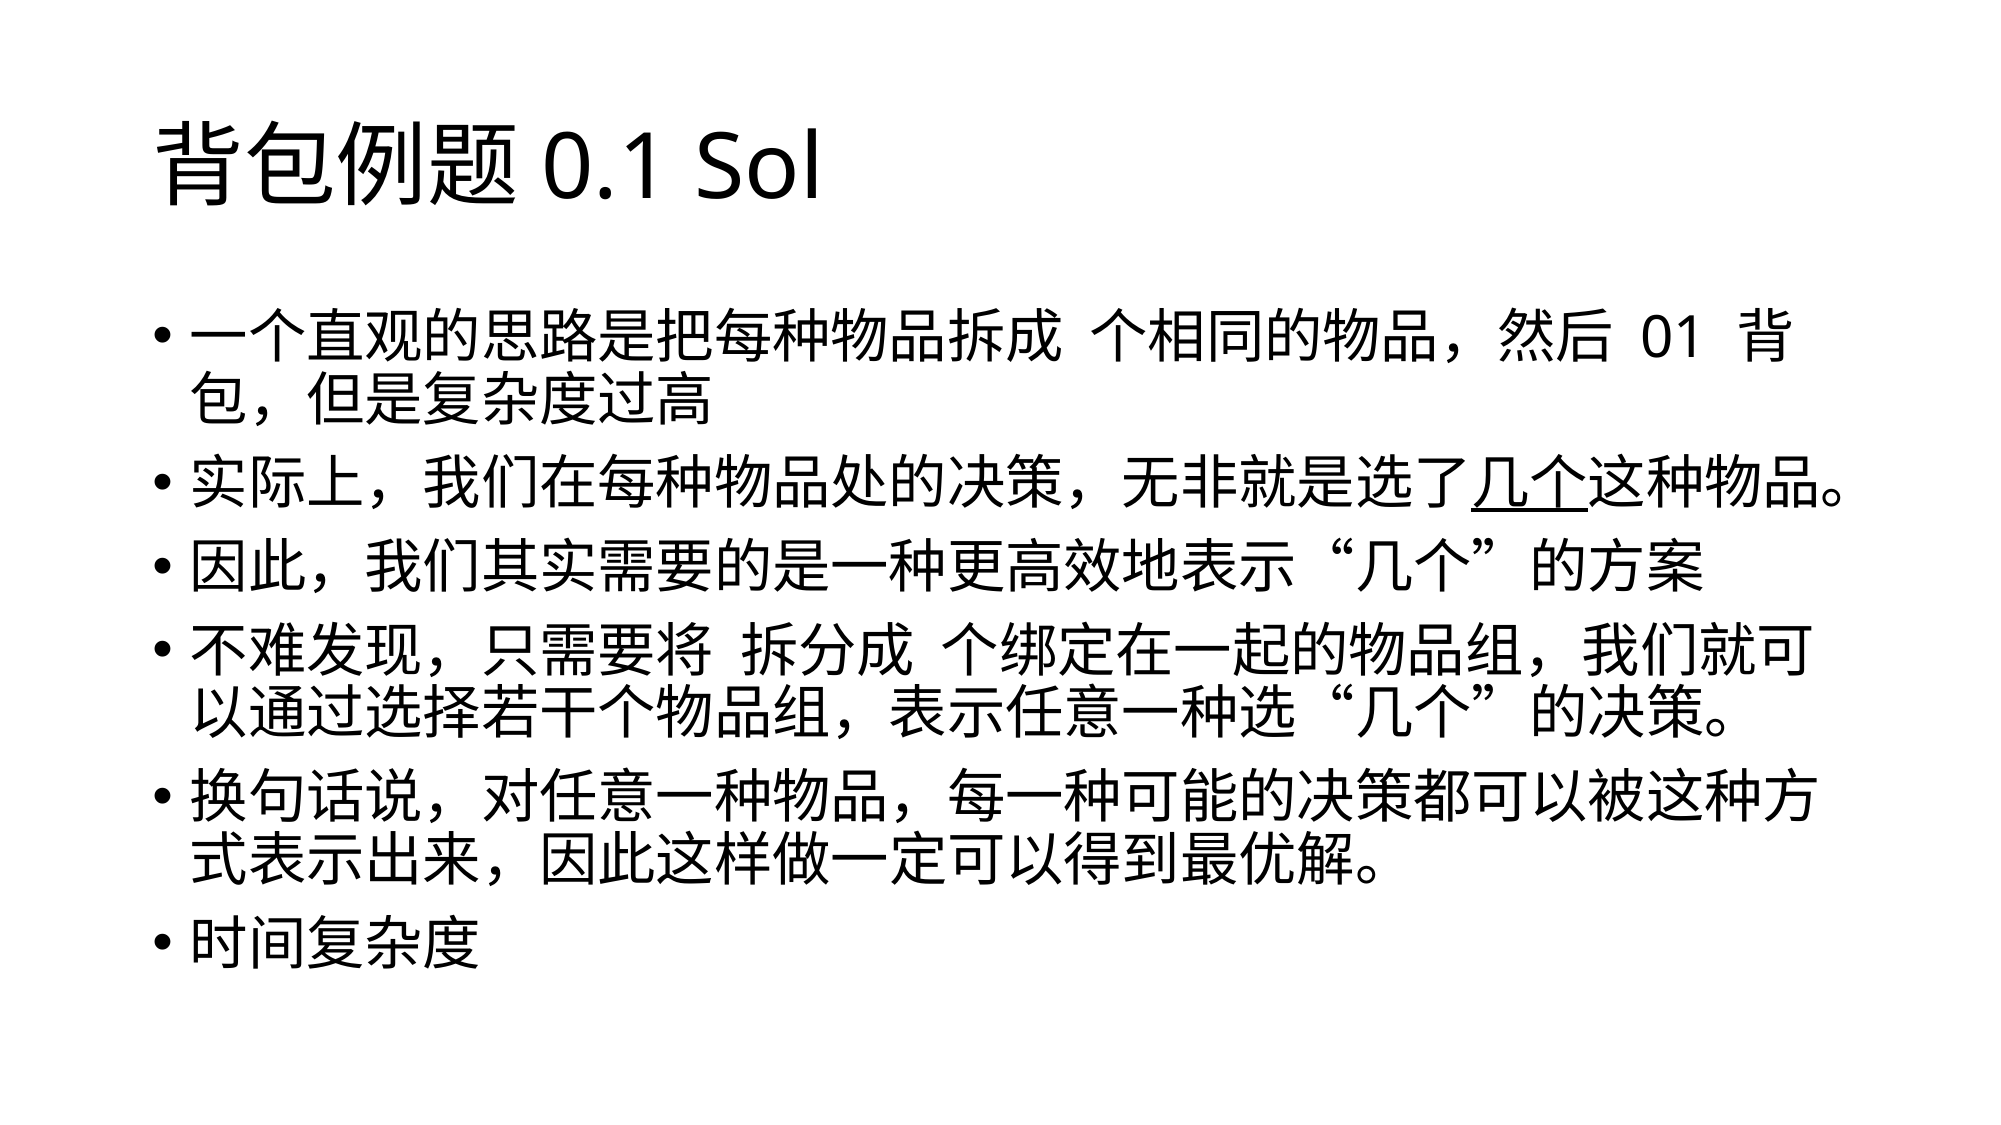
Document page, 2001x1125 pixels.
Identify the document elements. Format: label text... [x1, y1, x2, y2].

title 背包例题0.1 Sol [137, 59, 1863, 278]
